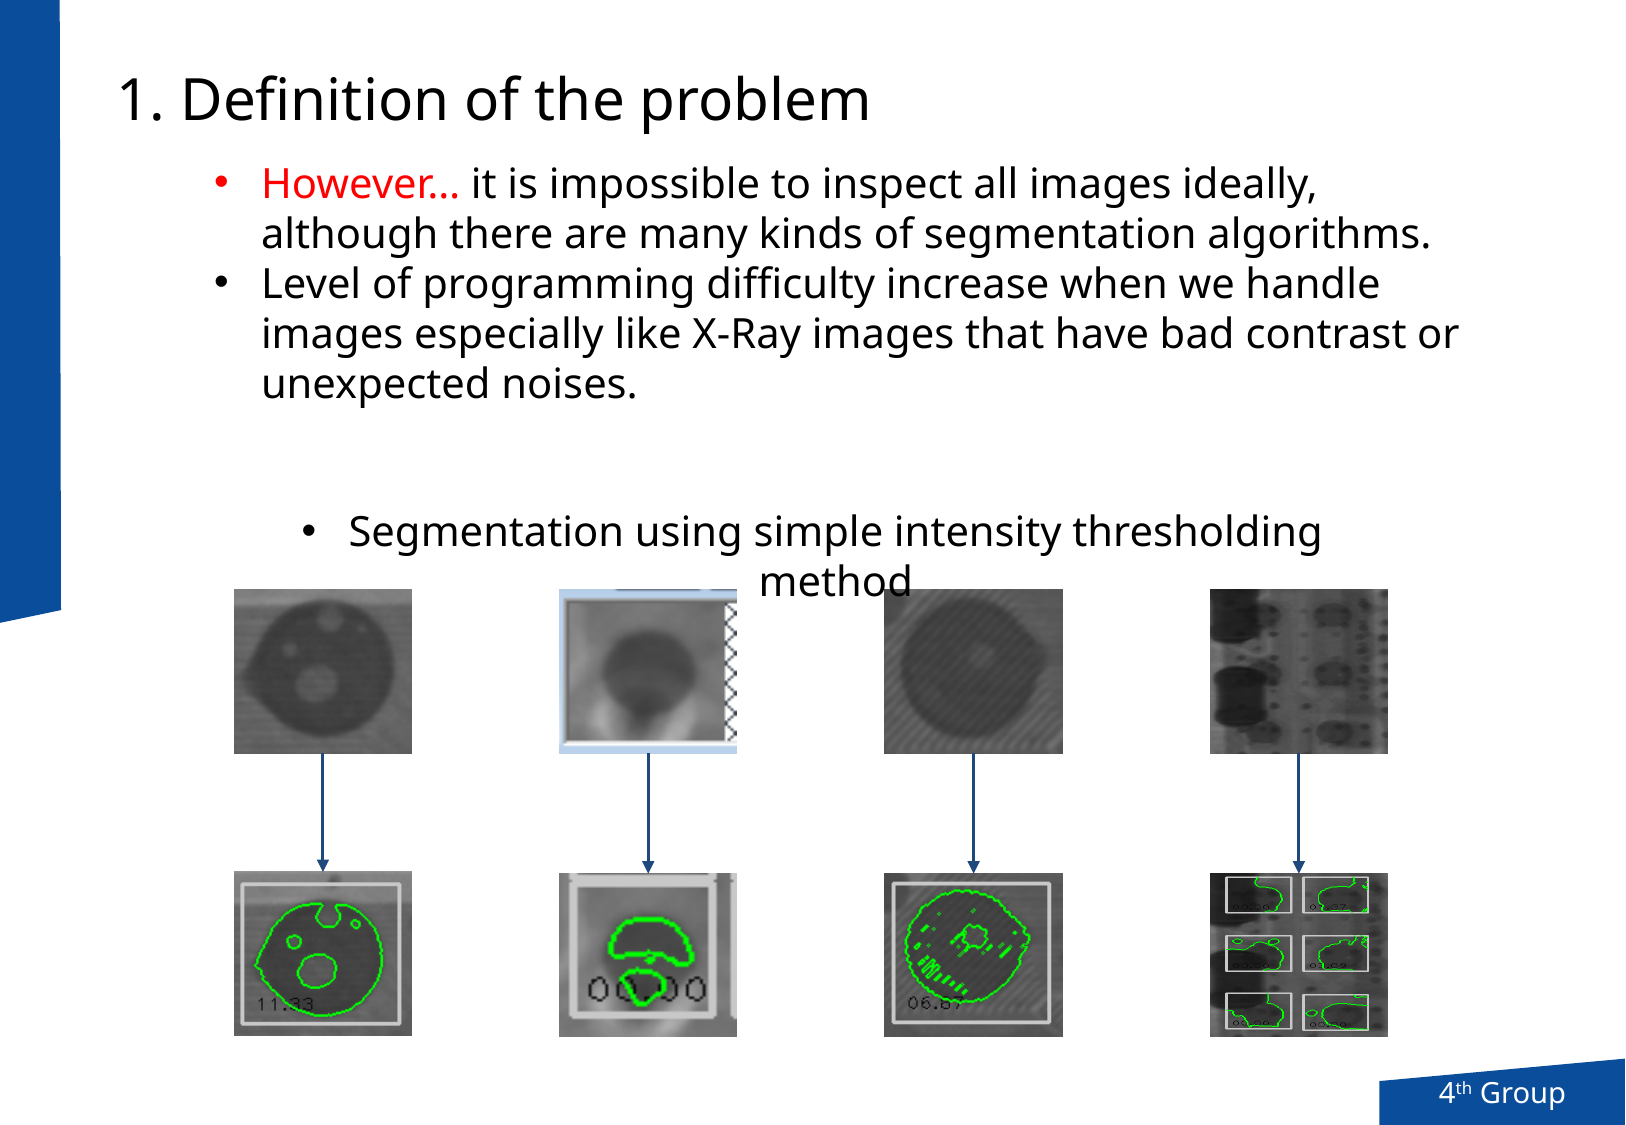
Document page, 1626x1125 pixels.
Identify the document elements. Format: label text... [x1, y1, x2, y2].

picture [233, 589, 412, 754]
picture [559, 589, 738, 754]
picture [1209, 589, 1388, 754]
picture [233, 871, 412, 1036]
text_box 1. Definition of the problem [101, 54, 887, 210]
text_box Segmentation using simple intensity thresholding method [222, 497, 1403, 613]
text_box [0, 0, 64, 625]
picture [1209, 873, 1388, 1038]
text_box 4th Group [1377, 1056, 1625, 1125]
picture [559, 873, 738, 1038]
picture [884, 873, 1063, 1038]
text_box However… it is impossible to inspect all images ideally, although there are many kinds of segmentation algorithms. Level of programming difficulty increase when we handle images especially like X-Ray images that have bad contrast or unexpected noises. [199, 149, 1510, 414]
picture [884, 589, 1063, 754]
